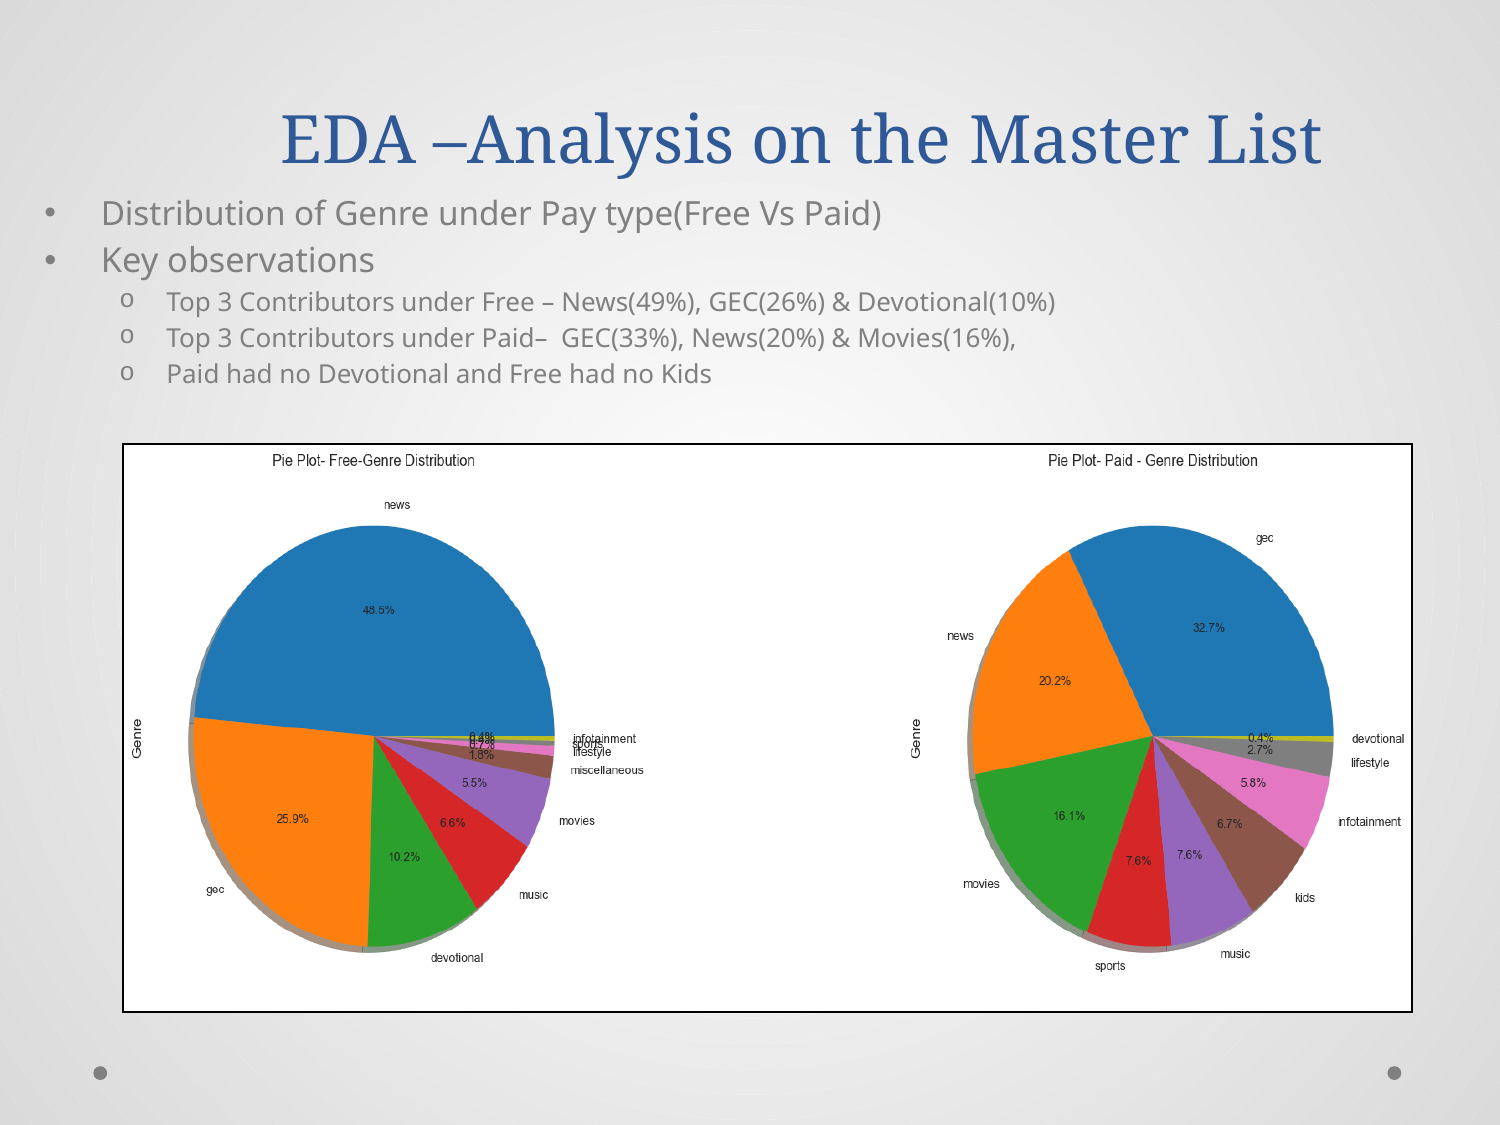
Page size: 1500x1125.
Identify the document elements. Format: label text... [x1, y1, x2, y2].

title EDA –Analysis on the Master List [75, 45, 1500, 185]
picture [123, 444, 1412, 1012]
list Distribution of Genre under Pay type(Free Vs Paid) Key observations Top 3 Contributors under Free – News(49%), GEC(26%) & Devotional(10%) Top 3 Contributors under Paid– GEC(33%), News(20%) & Movies(16%), Paid had no Devotional and Free had no Kids [29, 184, 1468, 445]
